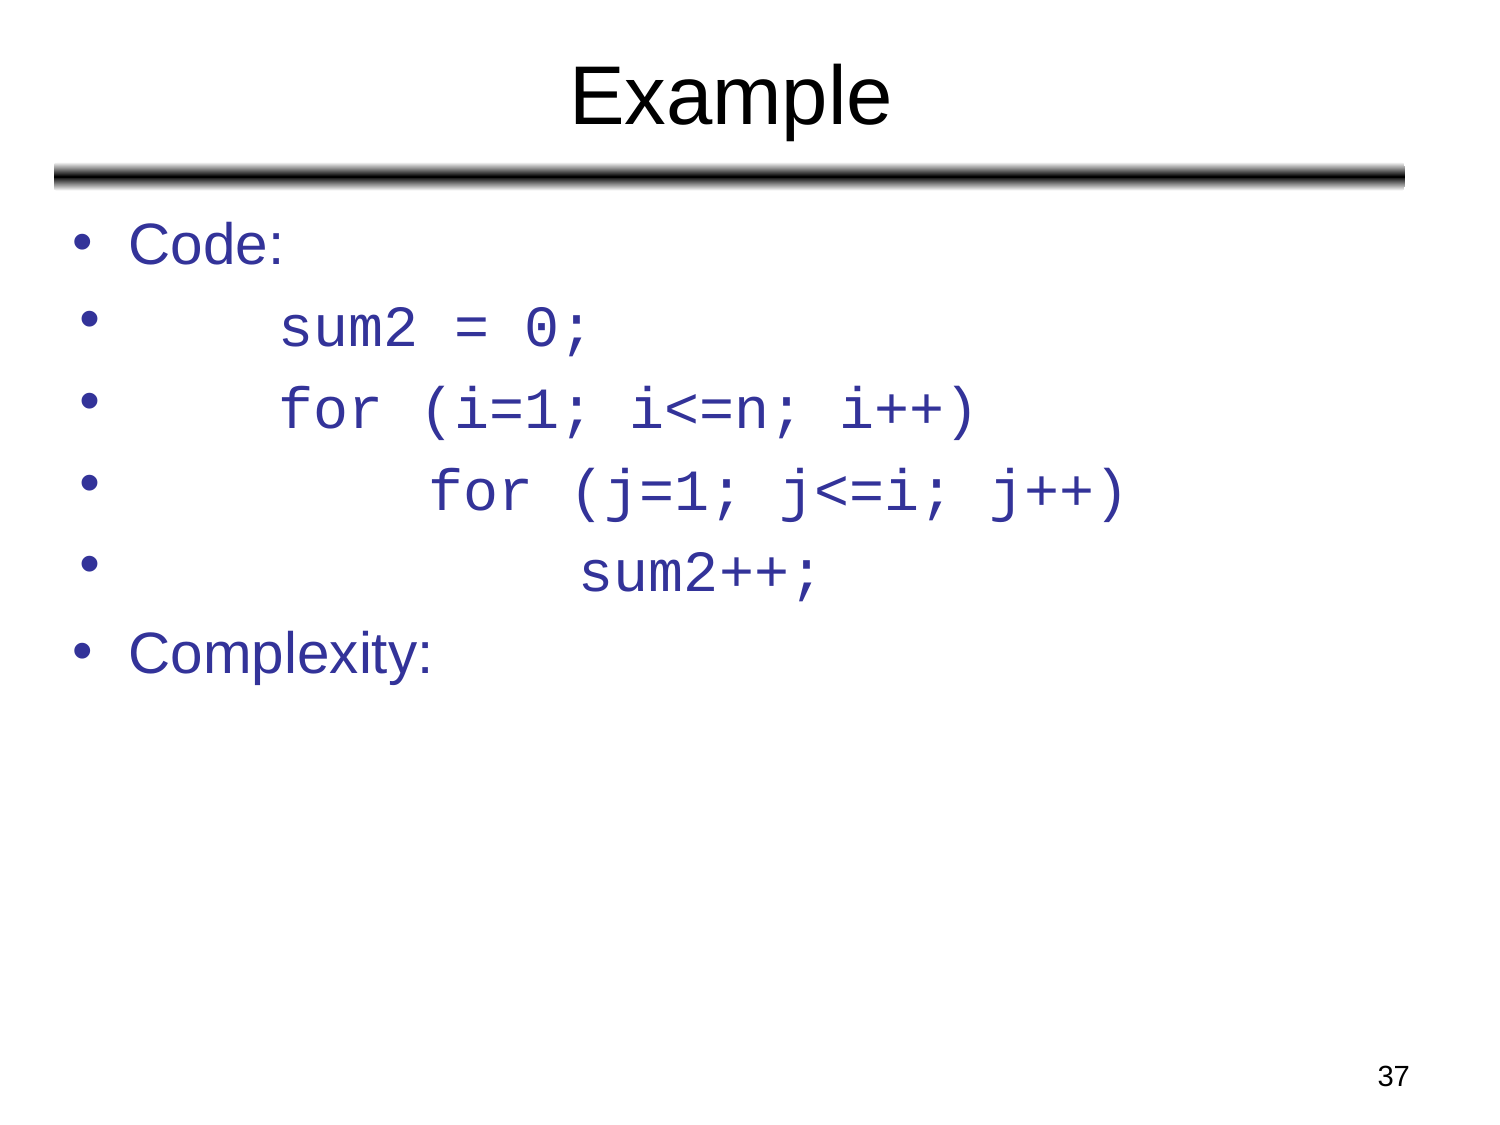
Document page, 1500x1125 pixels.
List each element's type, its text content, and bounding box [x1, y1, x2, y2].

title Example [55, 16, 1406, 166]
list Code: sum2 = 0; for (i=1; i<=n; i++) for (j=1; j<=i; j++) sum2++; Complexity: [57, 199, 1408, 1032]
text_box ‹#› [1074, 1049, 1425, 1103]
